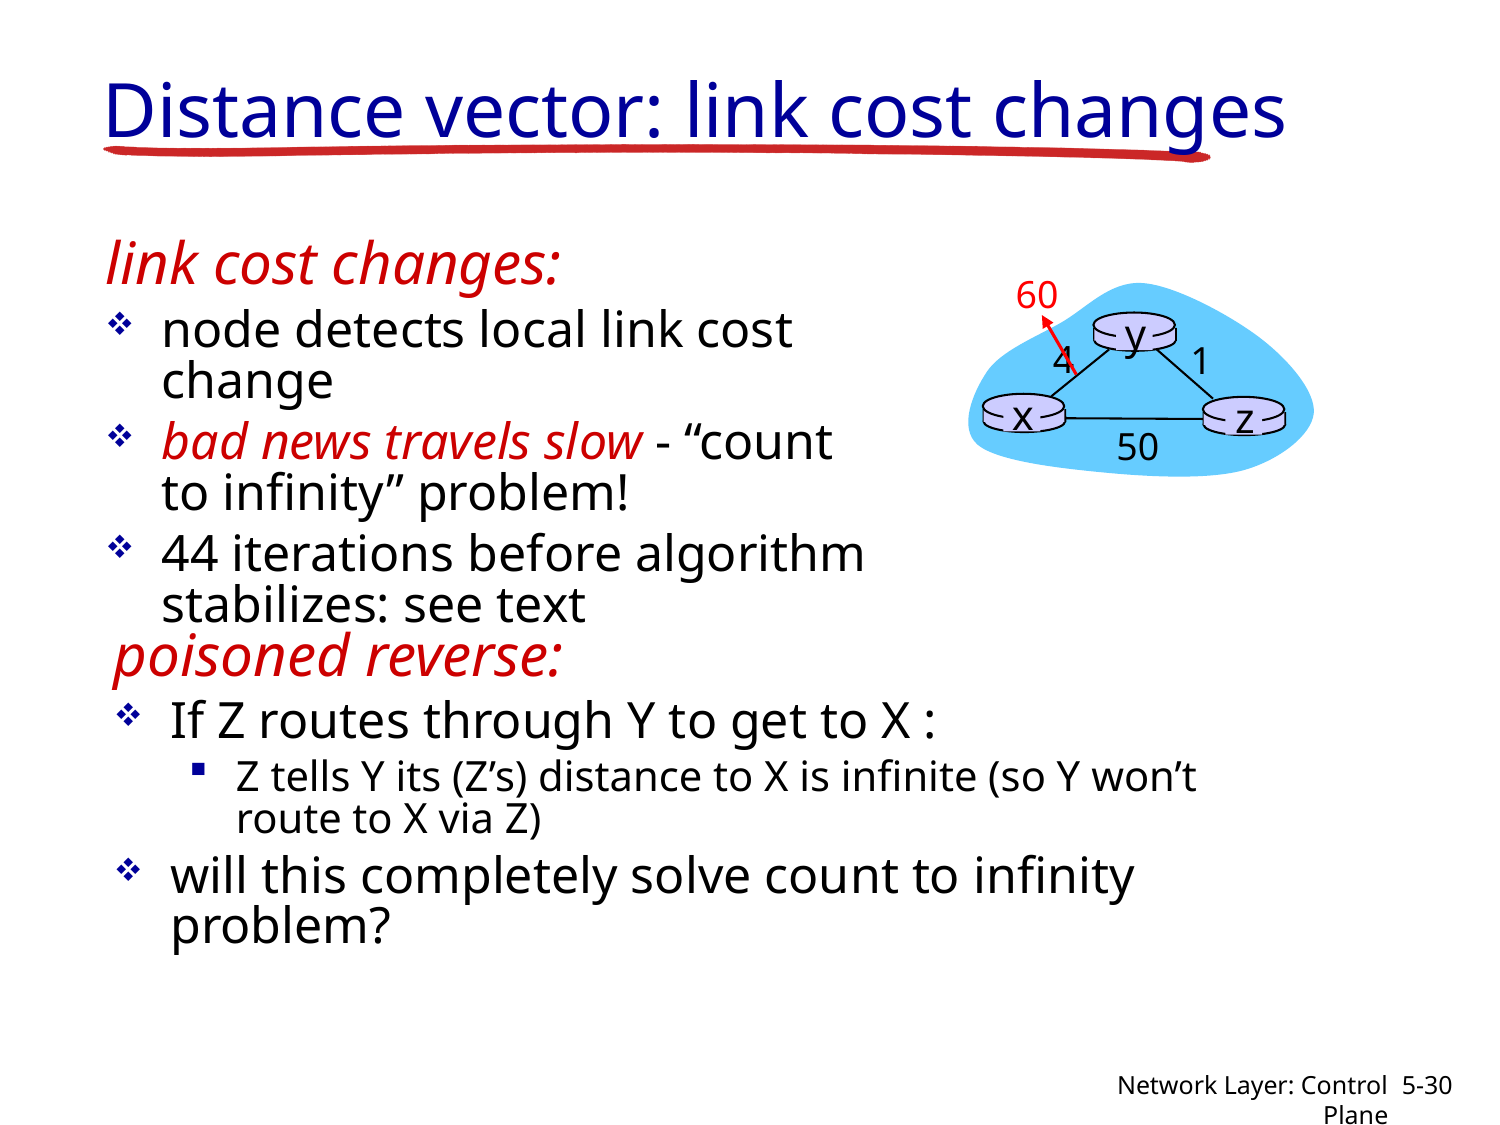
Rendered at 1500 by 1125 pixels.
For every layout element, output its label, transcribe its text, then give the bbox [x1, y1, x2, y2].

slide_number 5-30 [1387, 1062, 1478, 1107]
picture [98, 138, 1224, 168]
text_box link cost changes: node detects local link cost change bad news travels slow - “count to infinity” problem! 44 iterations before algorithm stabilizes: see text [90, 229, 889, 644]
title Distance vector: link cost changes [87, 24, 1363, 191]
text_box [957, 263, 1317, 480]
text_box poisoned reverse: If Z routes through Y to get to X : Z tells Y its (Z’s) distance to X is infinite (so Y won’t route to X via Z) will this completely solve count to infinity problem? [99, 621, 1282, 866]
footer Network Layer: Control Plane [1045, 1062, 1404, 1102]
